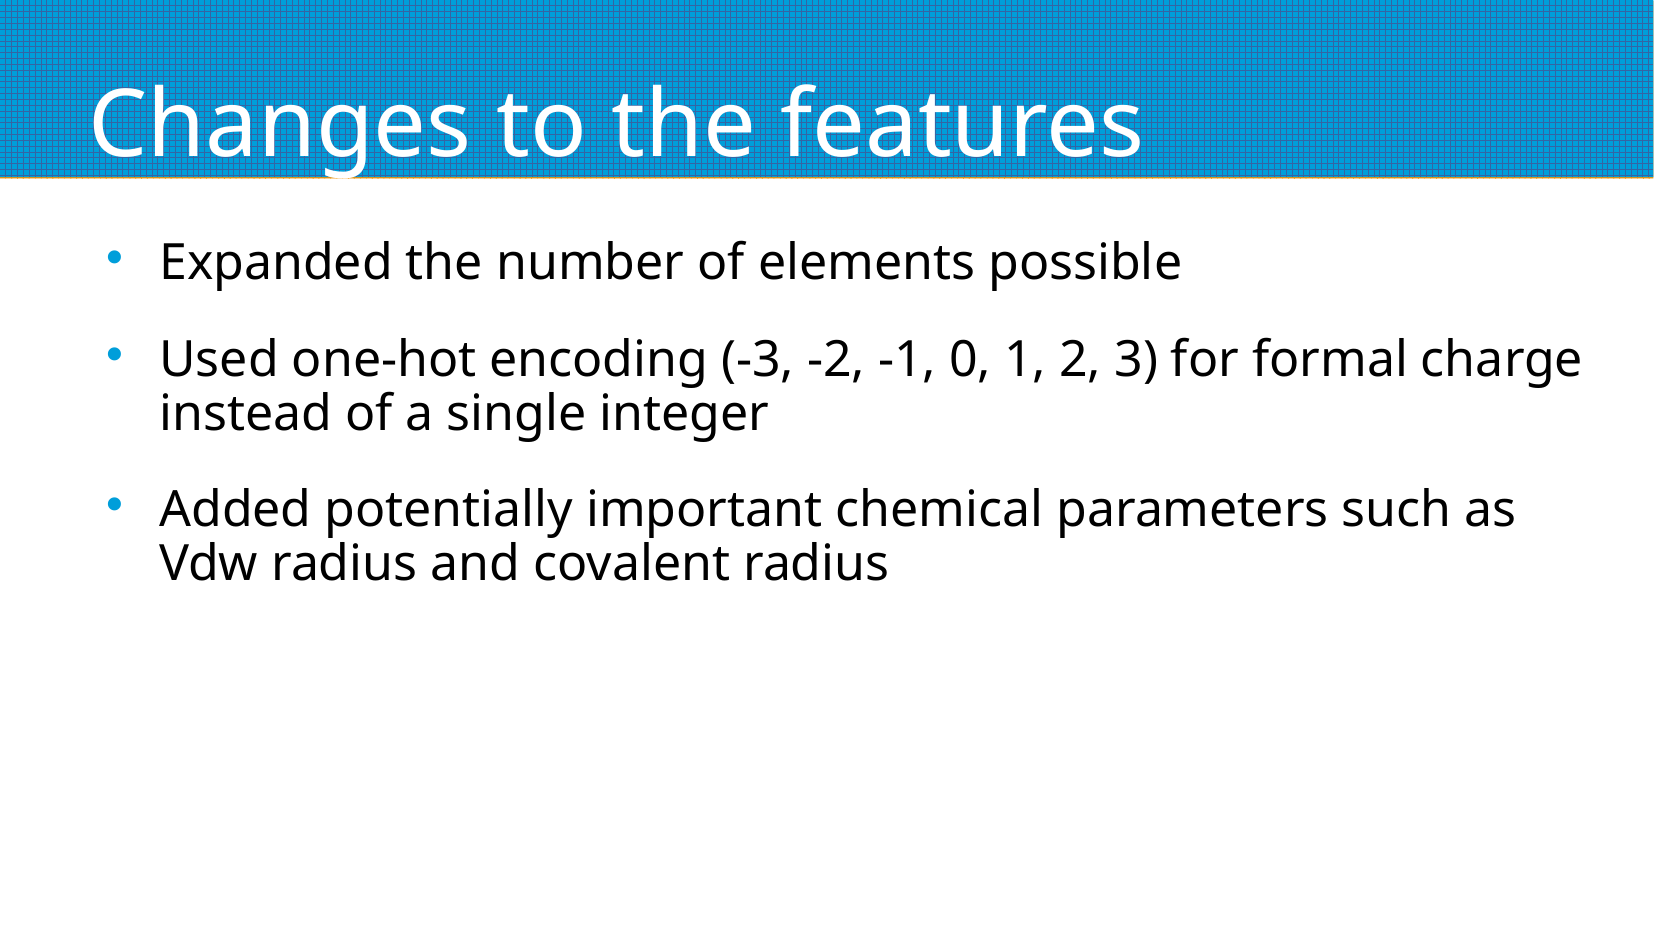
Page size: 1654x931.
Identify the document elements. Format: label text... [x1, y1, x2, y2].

title Changes to the features [88, 14, 1565, 178]
list Expanded the number of elements possible Used one-hot encoding (-3, -2, -1, 0, 1, 2, 3) for formal charge instead of a single integer Added potentially important chemical parameters such as Vdw radius and covalent radius [88, 236, 1624, 812]
picture [0, 179, 1654, 931]
